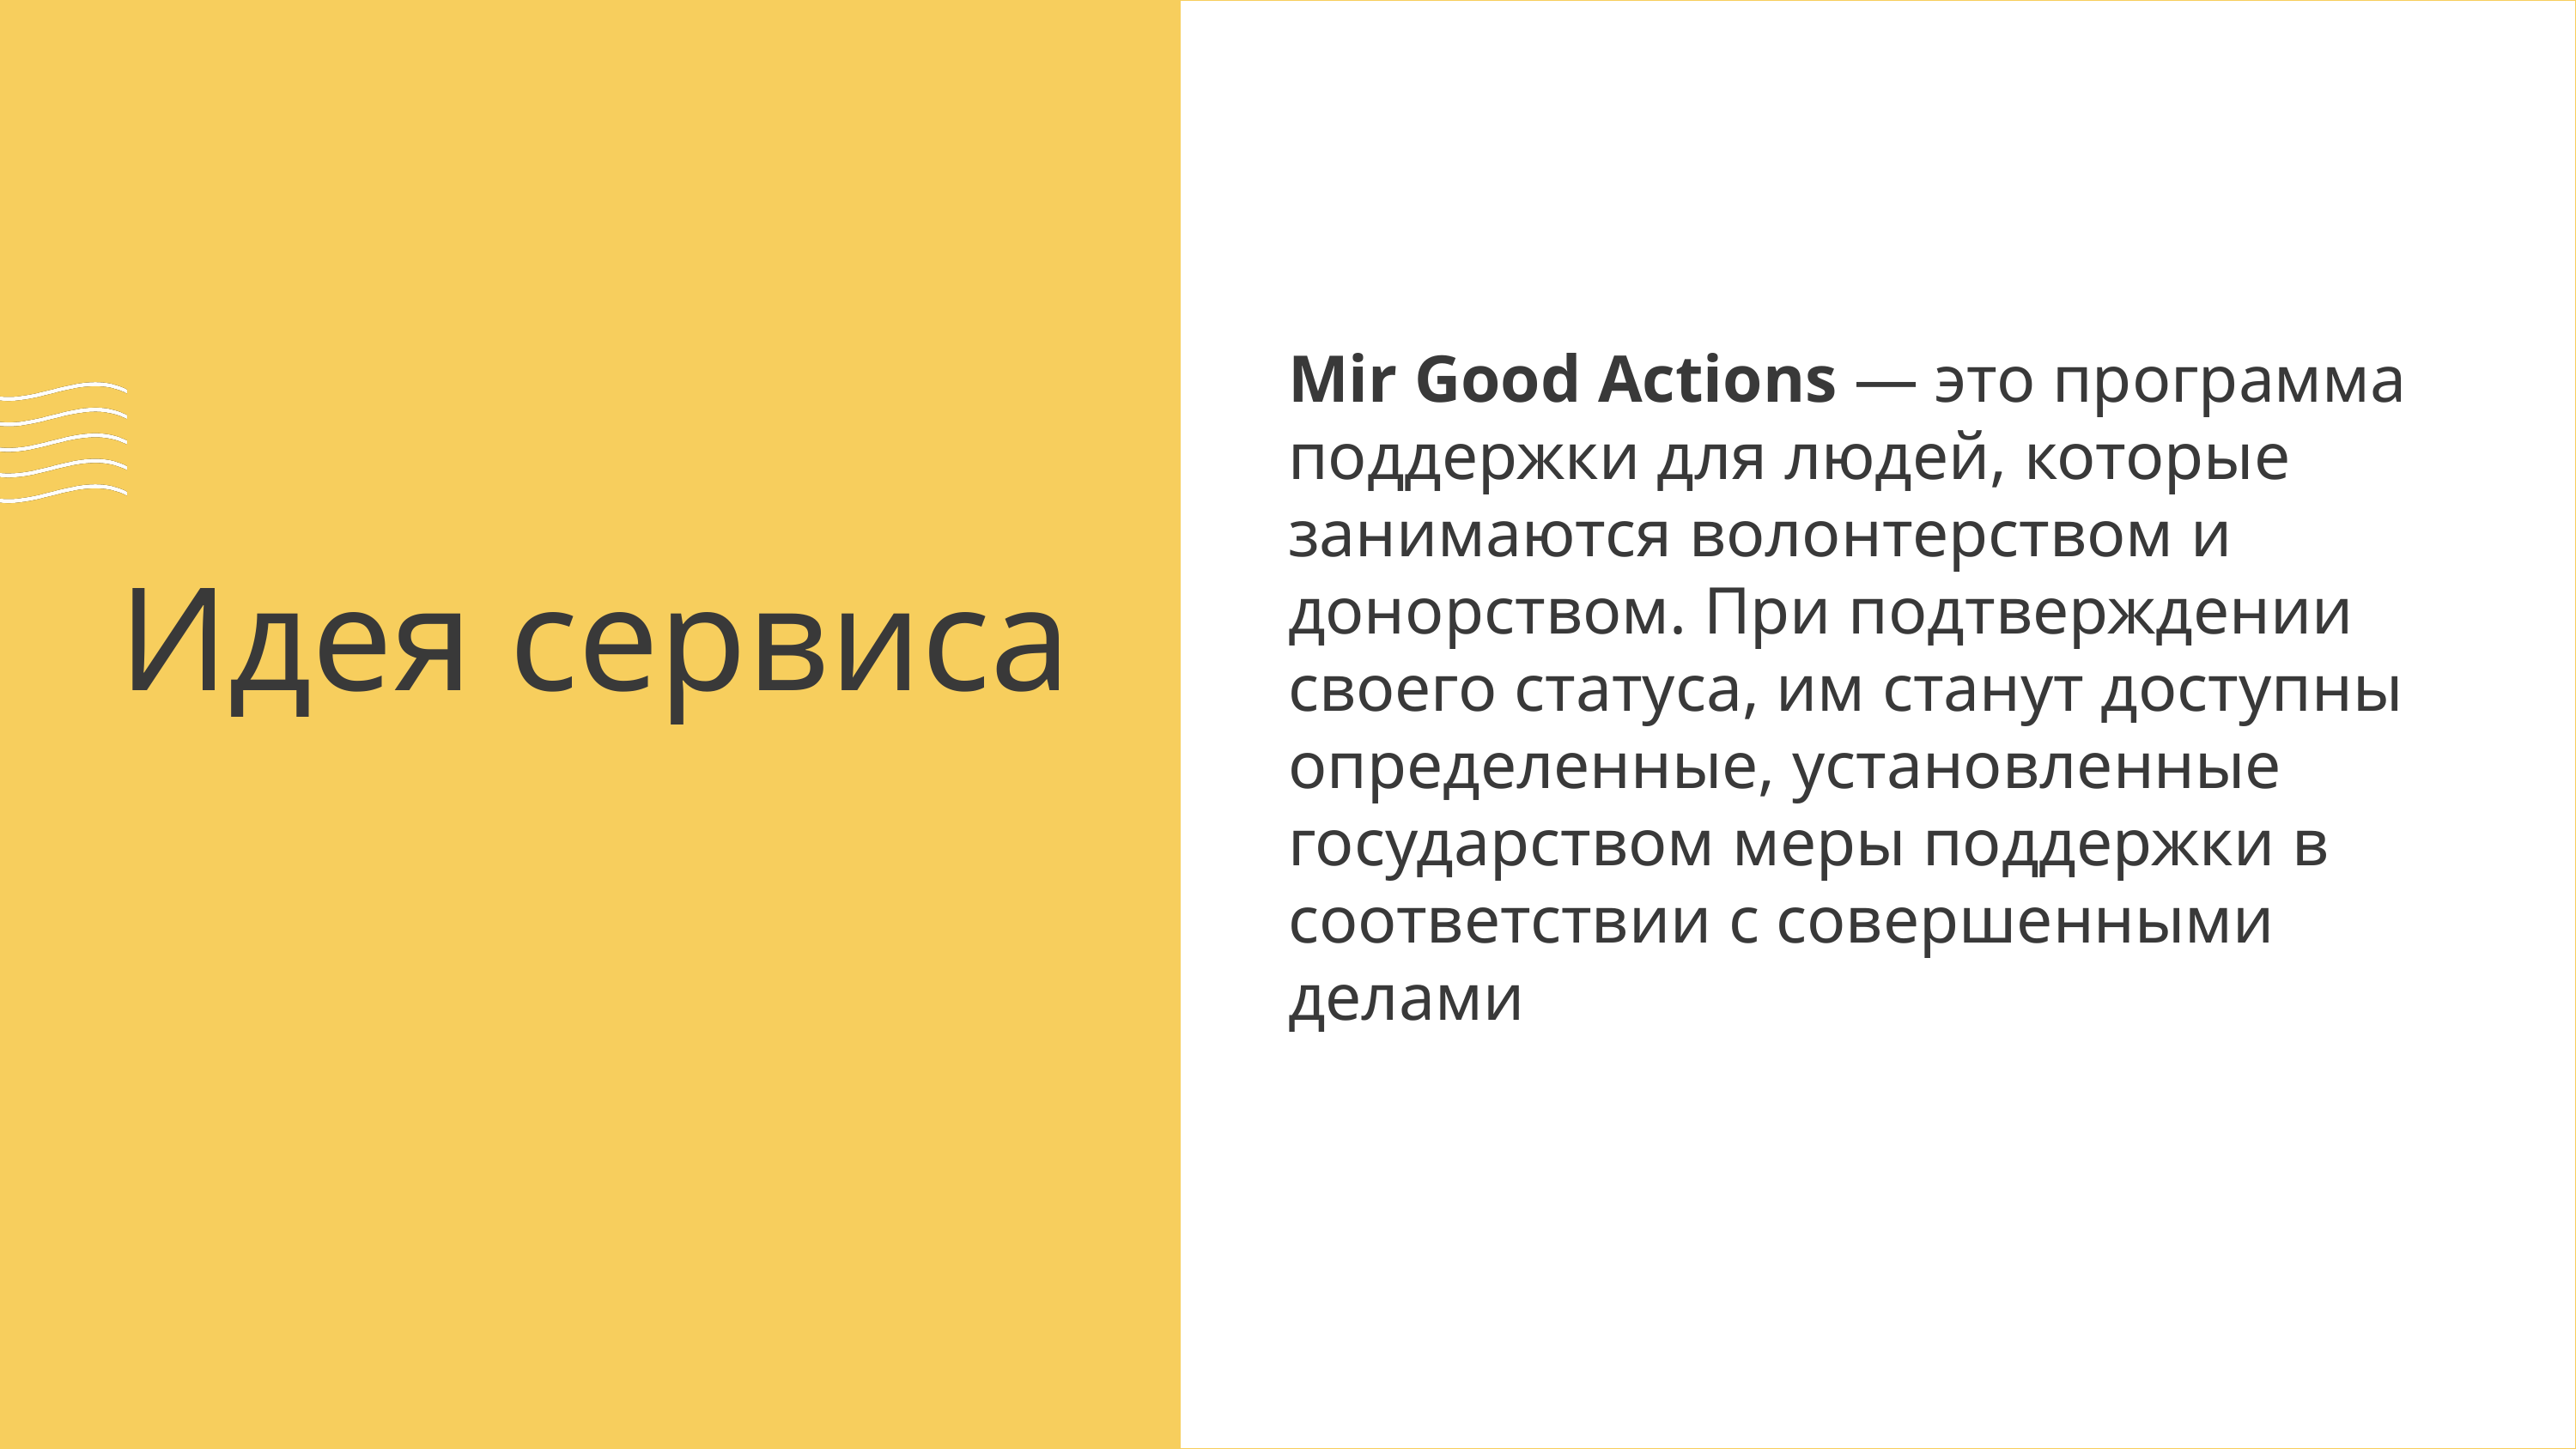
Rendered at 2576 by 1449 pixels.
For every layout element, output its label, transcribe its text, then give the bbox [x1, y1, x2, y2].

text_box Mir Good Actions — это программа поддержки для людей, которые занимаются волонтерством и донорством. При подтверждении своего статуса, им станут доступны определенные, установленные государством меры поддержки в соответствии с совершенными делами [1287, 337, 2513, 1160]
text_box Идея сервиса [118, 561, 1181, 719]
picture [0, 380, 127, 506]
text_box [1180, 0, 2576, 1449]
